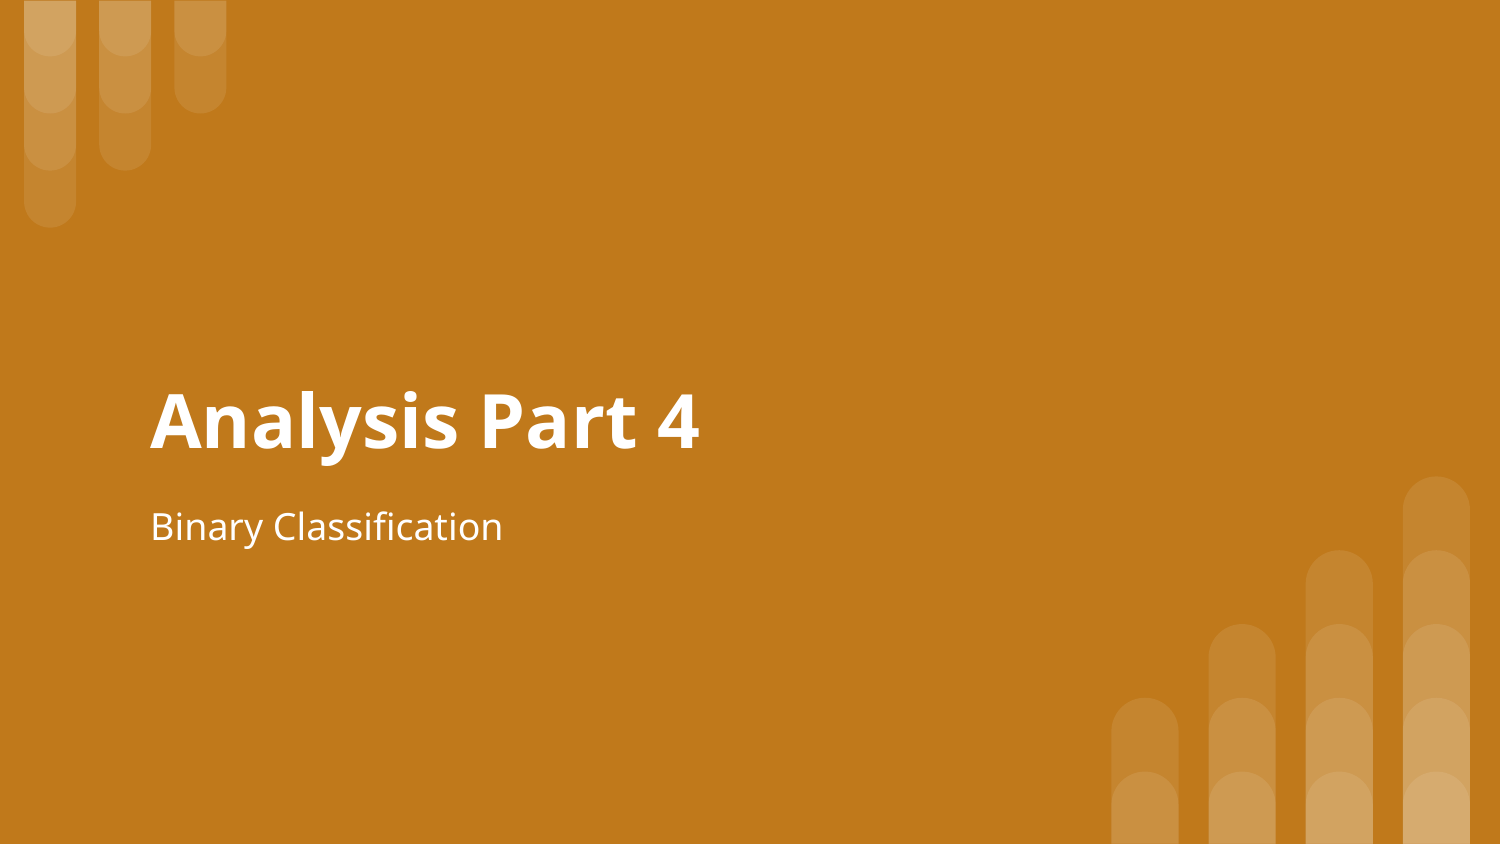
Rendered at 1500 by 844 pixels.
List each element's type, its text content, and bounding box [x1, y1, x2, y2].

text_box Binary Classification [135, 446, 630, 604]
title Analysis Part 4 [135, 264, 1097, 572]
